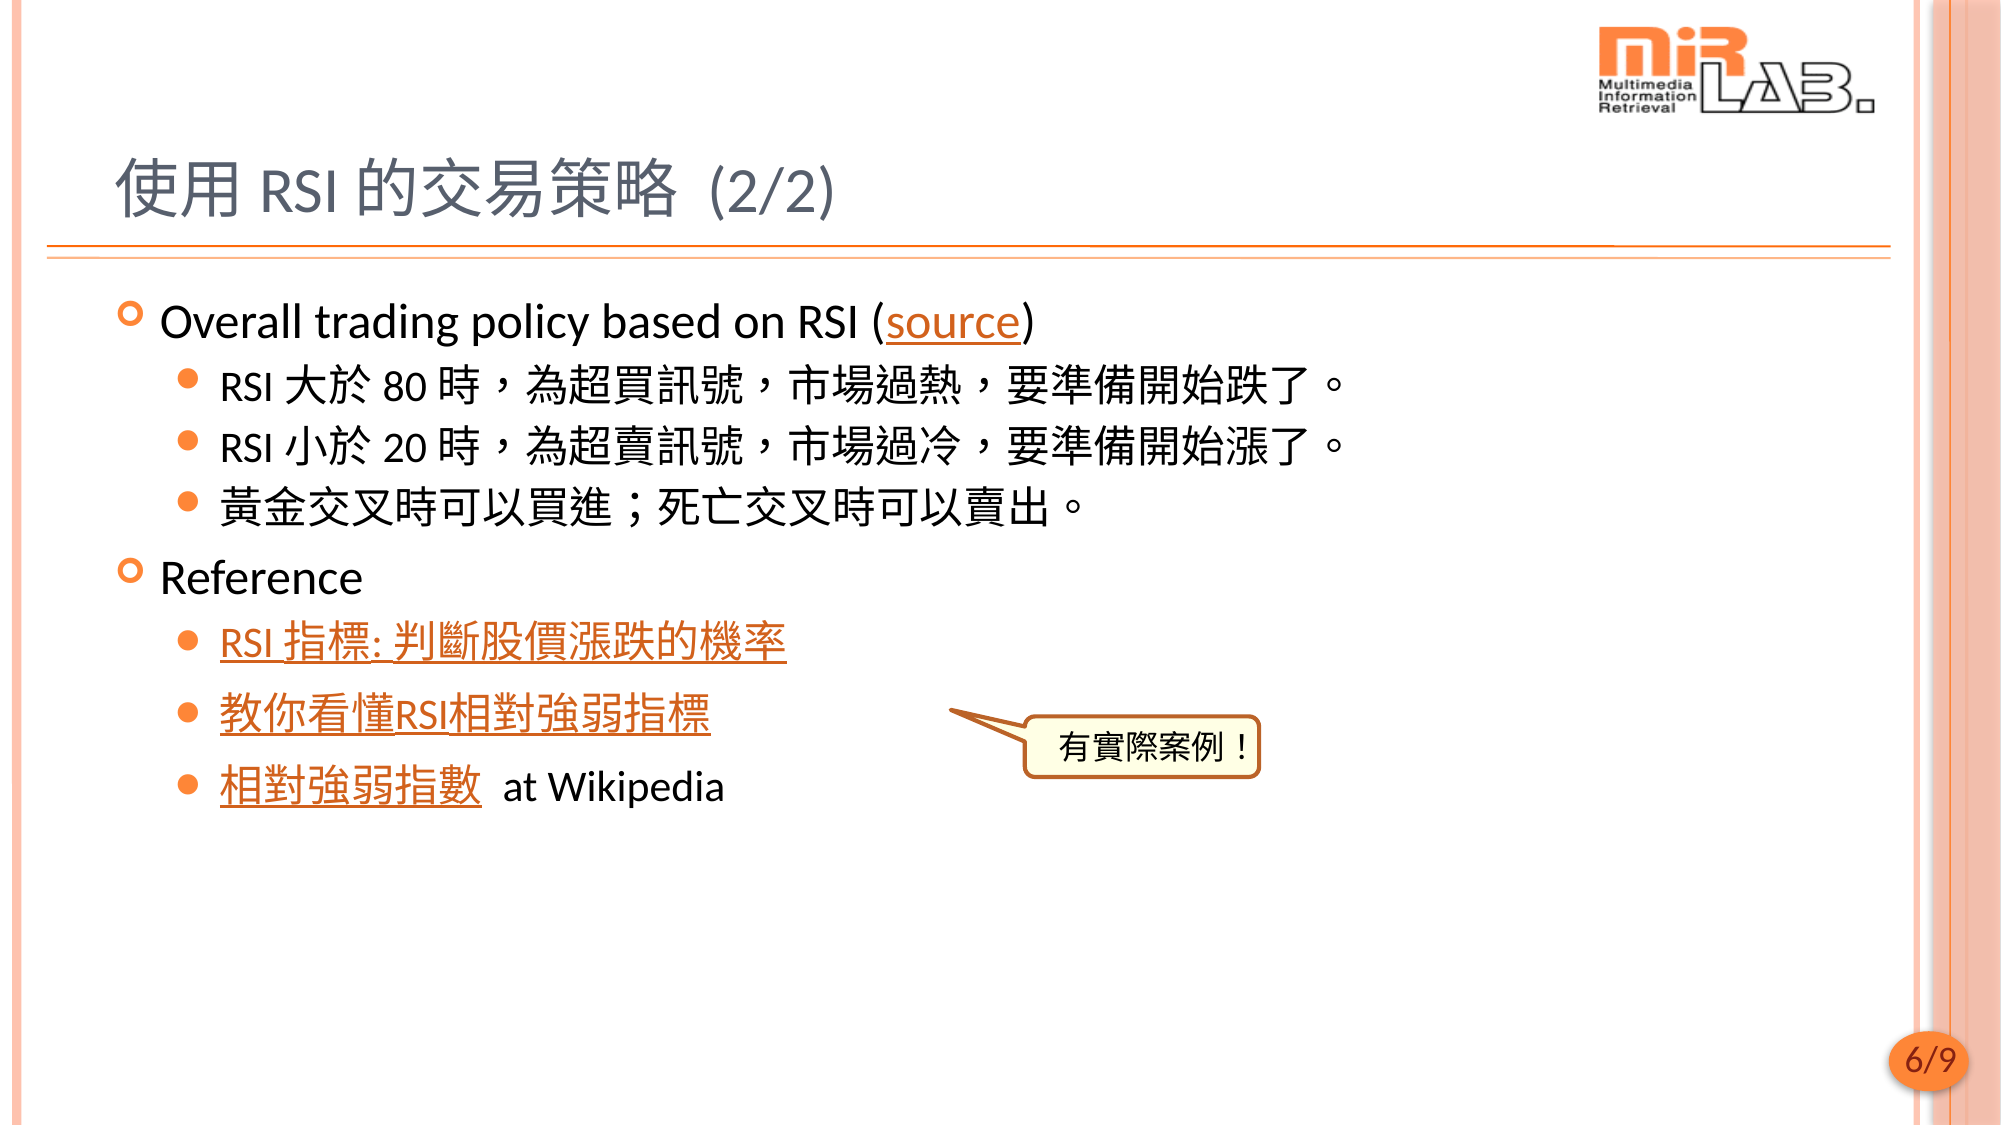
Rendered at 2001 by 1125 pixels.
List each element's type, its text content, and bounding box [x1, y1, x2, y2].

text_box 有實際案例！ [948, 707, 1262, 780]
picture [1593, 22, 1878, 118]
list Overall trading policy based on RSI (source) RSI大於80時，為超買訊號，市場過熱，要準備開始跌了。 RSI小於20時，為超賣訊號，市場過冷，要準備開始漲了。 黃金交叉時可以買進；死亡交叉時可以賣出。 Reference RSI 指標: 判斷股價漲跌的機率 教你看懂RSI相對強弱指標 相對強弱指數 at Wikipedia [99, 281, 1734, 1062]
title 使用RSI的交易策略 (2/2) [99, 45, 1734, 233]
